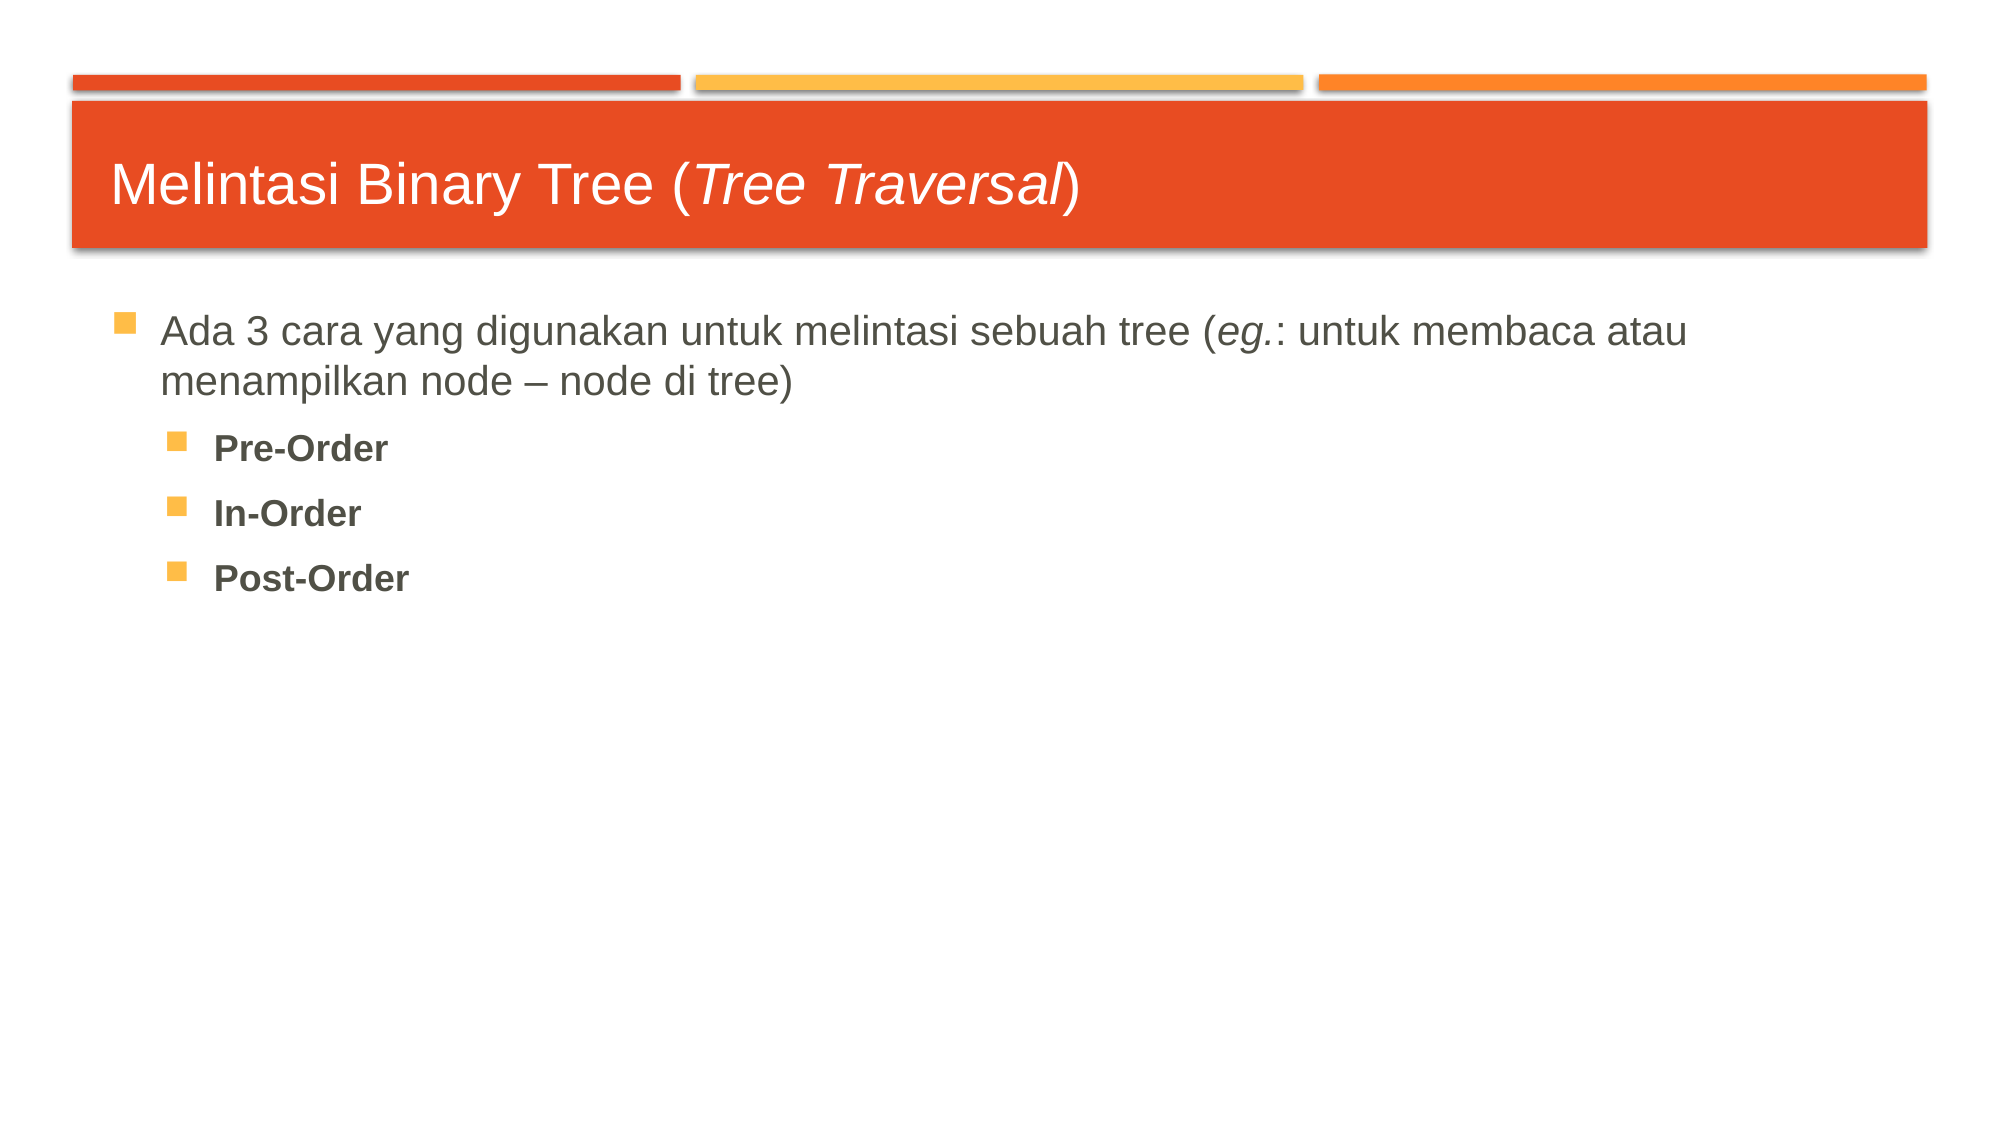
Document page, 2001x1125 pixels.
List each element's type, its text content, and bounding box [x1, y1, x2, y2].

list Ada 3 cara yang digunakan untuk melintasi sebuah tree (eg.: untuk membaca atau menampilkan node – node di tree) Pre-Order In-Order Post-Order [95, 295, 1905, 962]
title Melintasi Binary Tree (Tree Traversal) [95, 115, 1905, 248]
